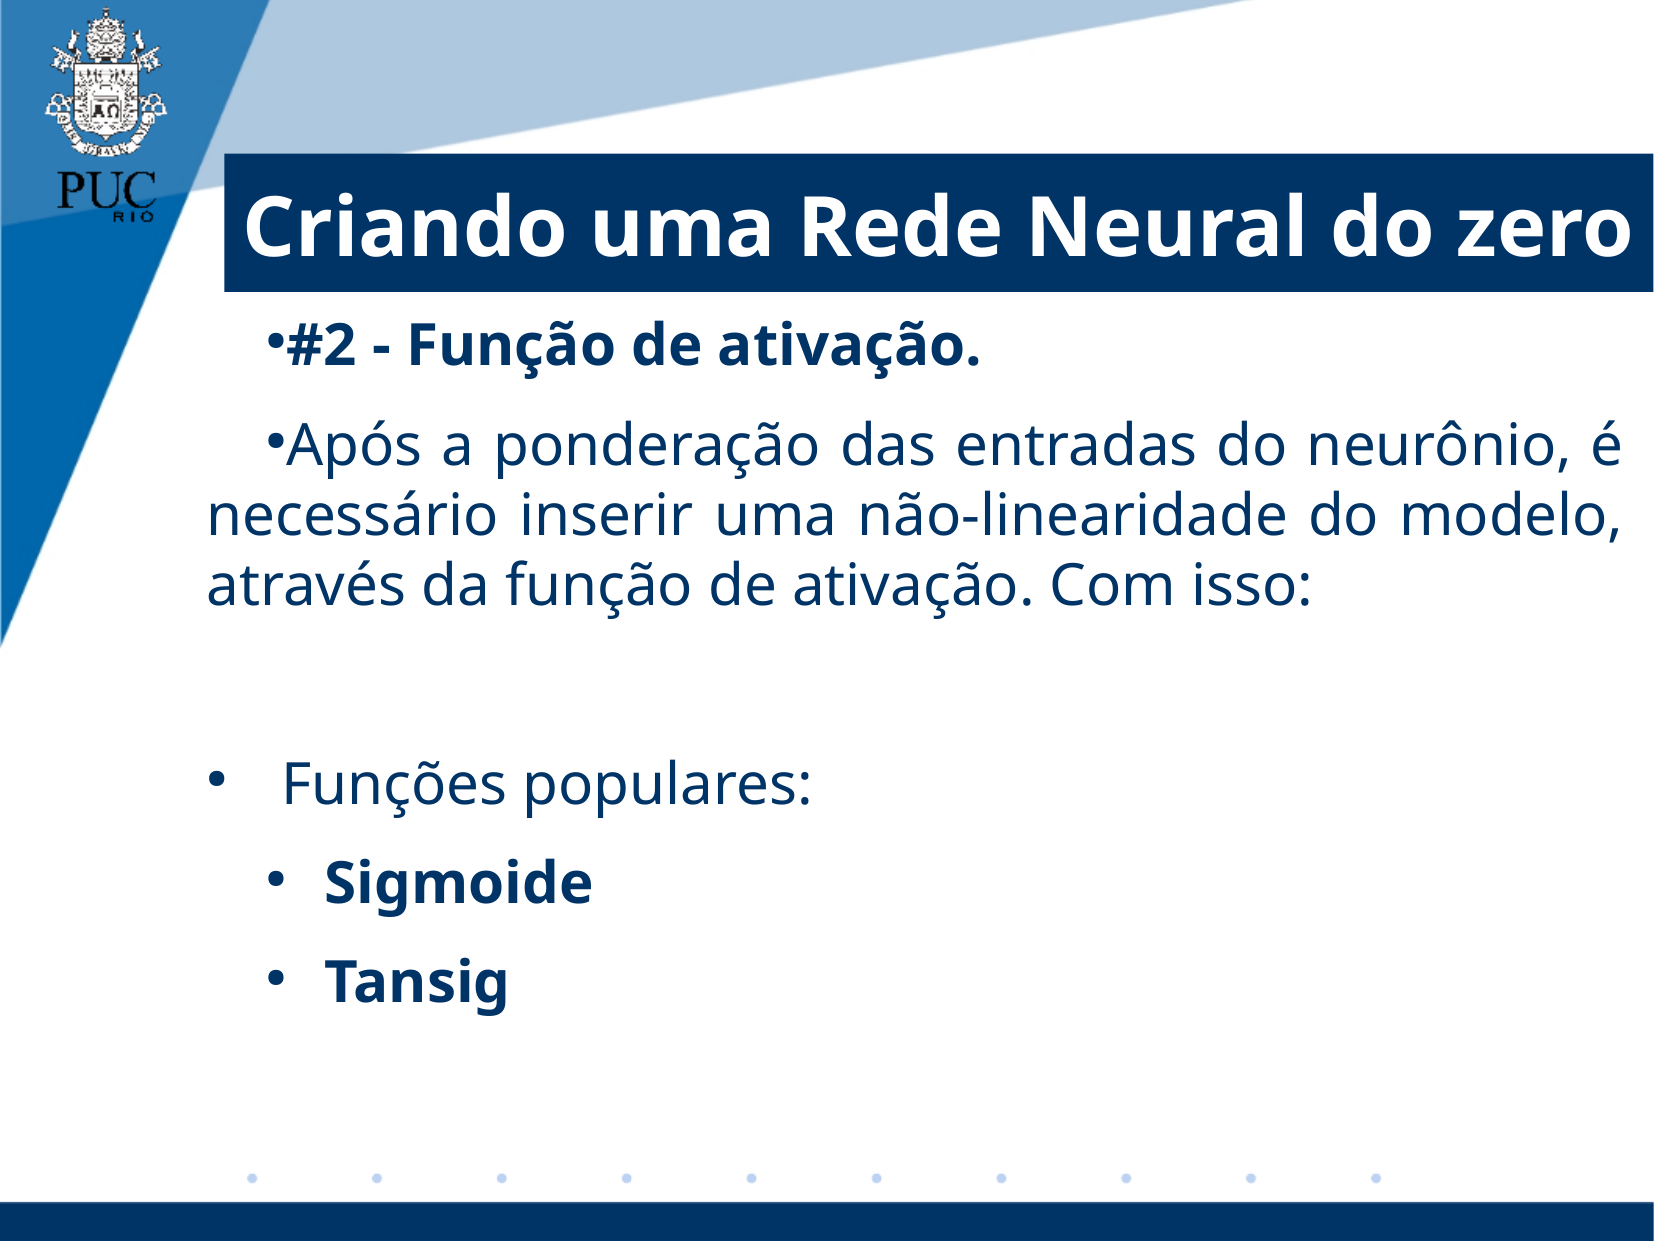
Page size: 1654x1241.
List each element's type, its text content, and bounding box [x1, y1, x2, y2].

picture [0, 0, 1654, 1241]
title Criando uma Rede Neural do zero [224, 153, 1654, 292]
